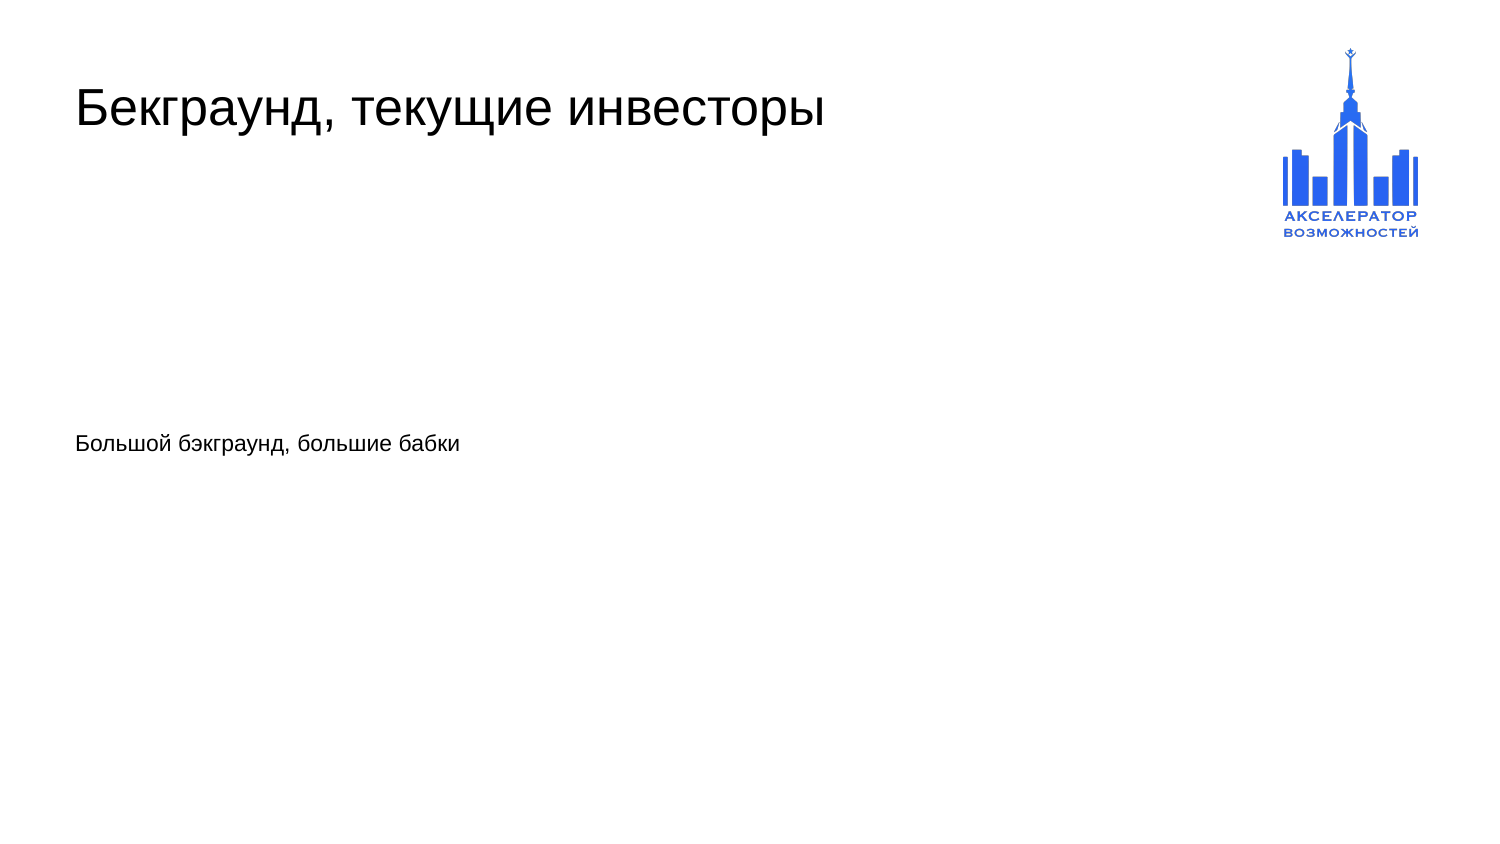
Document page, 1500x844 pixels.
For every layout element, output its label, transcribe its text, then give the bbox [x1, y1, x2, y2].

title Бекграунд, текущие инвесторы [75, 33, 1425, 175]
picture [1283, 48, 1418, 237]
subtitle Большой бэкграунд, большие бабки [75, 197, 1425, 687]
